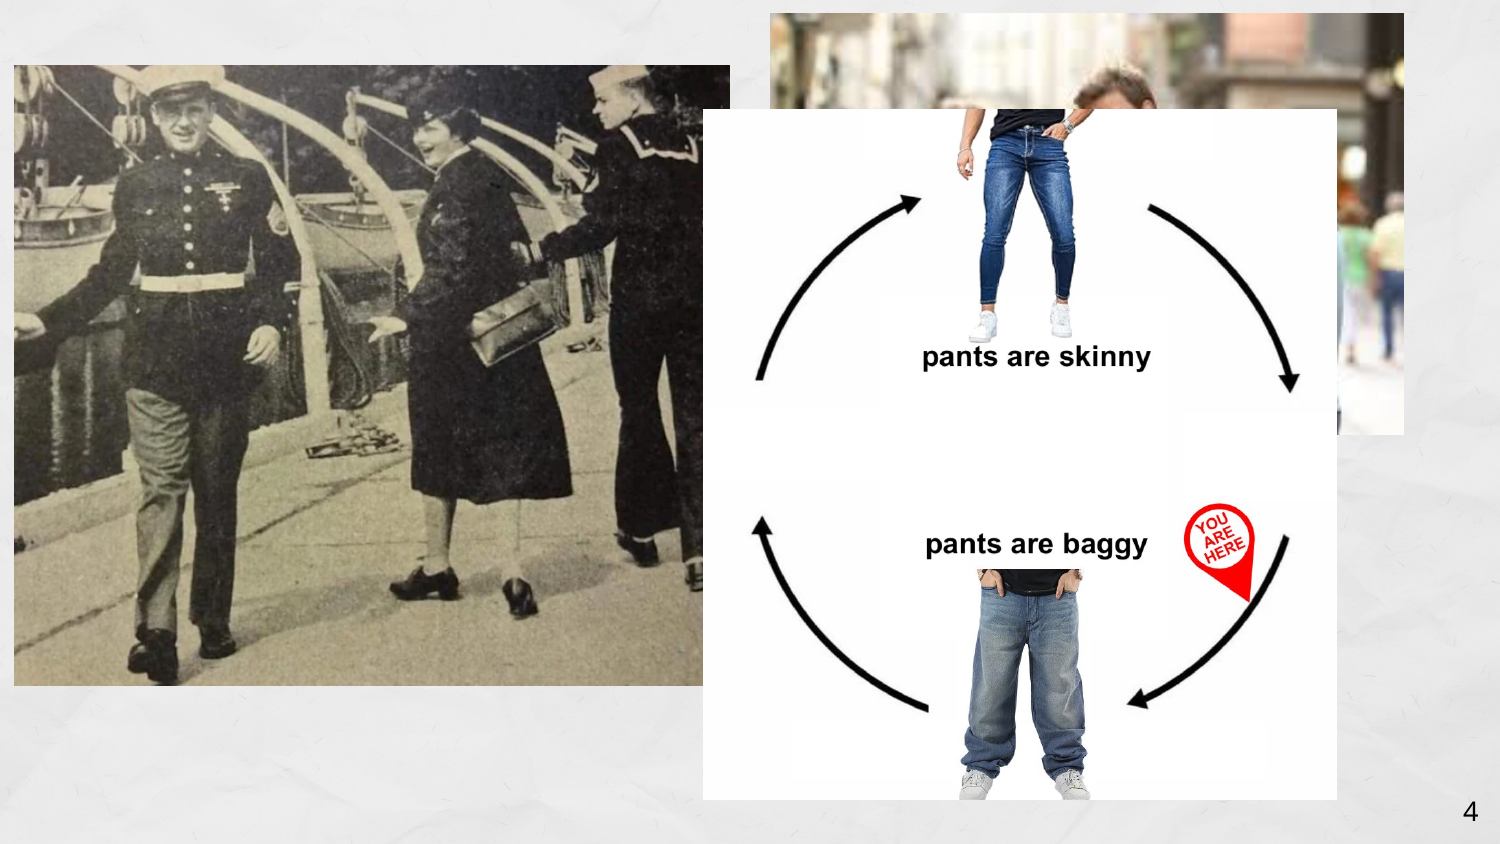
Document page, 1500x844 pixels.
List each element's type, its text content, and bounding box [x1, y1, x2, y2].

picture [14, 13, 1404, 800]
slide_number ‹#› [1403, 779, 1494, 844]
